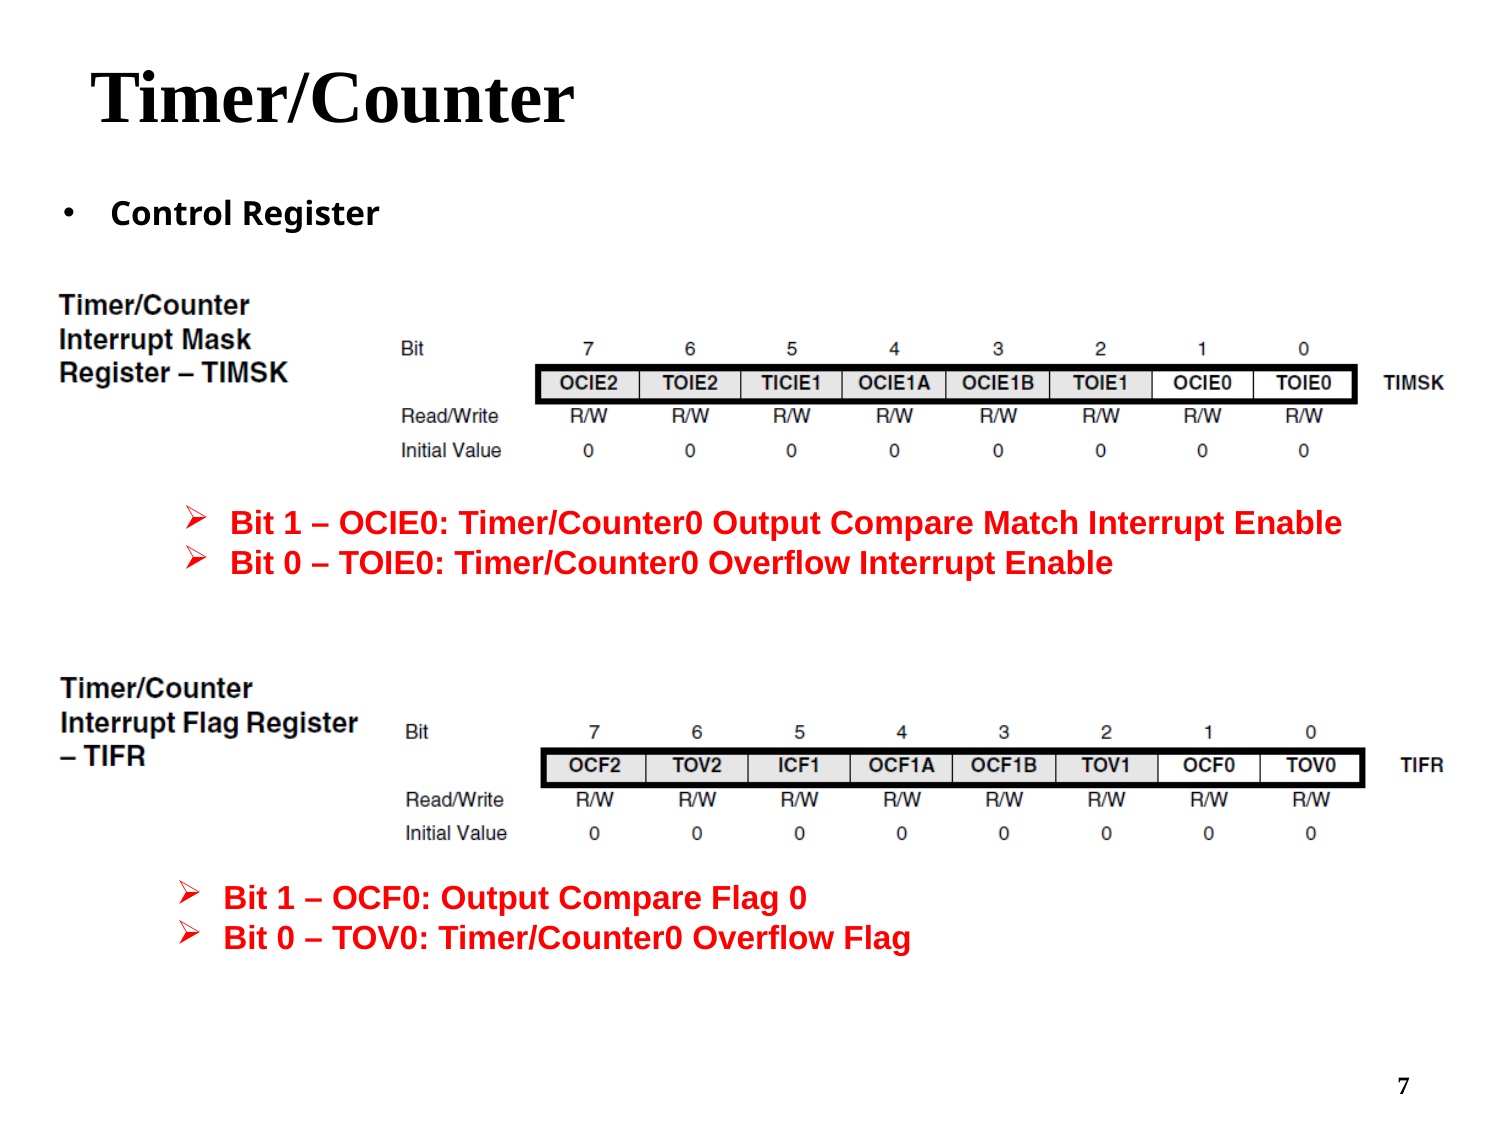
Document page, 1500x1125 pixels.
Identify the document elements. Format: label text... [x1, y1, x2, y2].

picture [51, 671, 1448, 851]
picture [52, 288, 1448, 462]
text_box Control Register [48, 184, 396, 240]
text_box Bit 1 – OCF0: Output Compare Flag 0 Bit 0 – TOV0: Timer/Counter0 Overflow Flag [161, 869, 928, 964]
title Timer/Counter [75, 33, 1425, 153]
text_box Bit 1 – OCIE0: Timer/Counter0 Output Compare Match Interrupt Enable Bit 0 – TOIE0: Timer/Counter0 Overflow Interrupt Enable [168, 494, 1360, 589]
slide_number 7 [1074, 1060, 1425, 1109]
